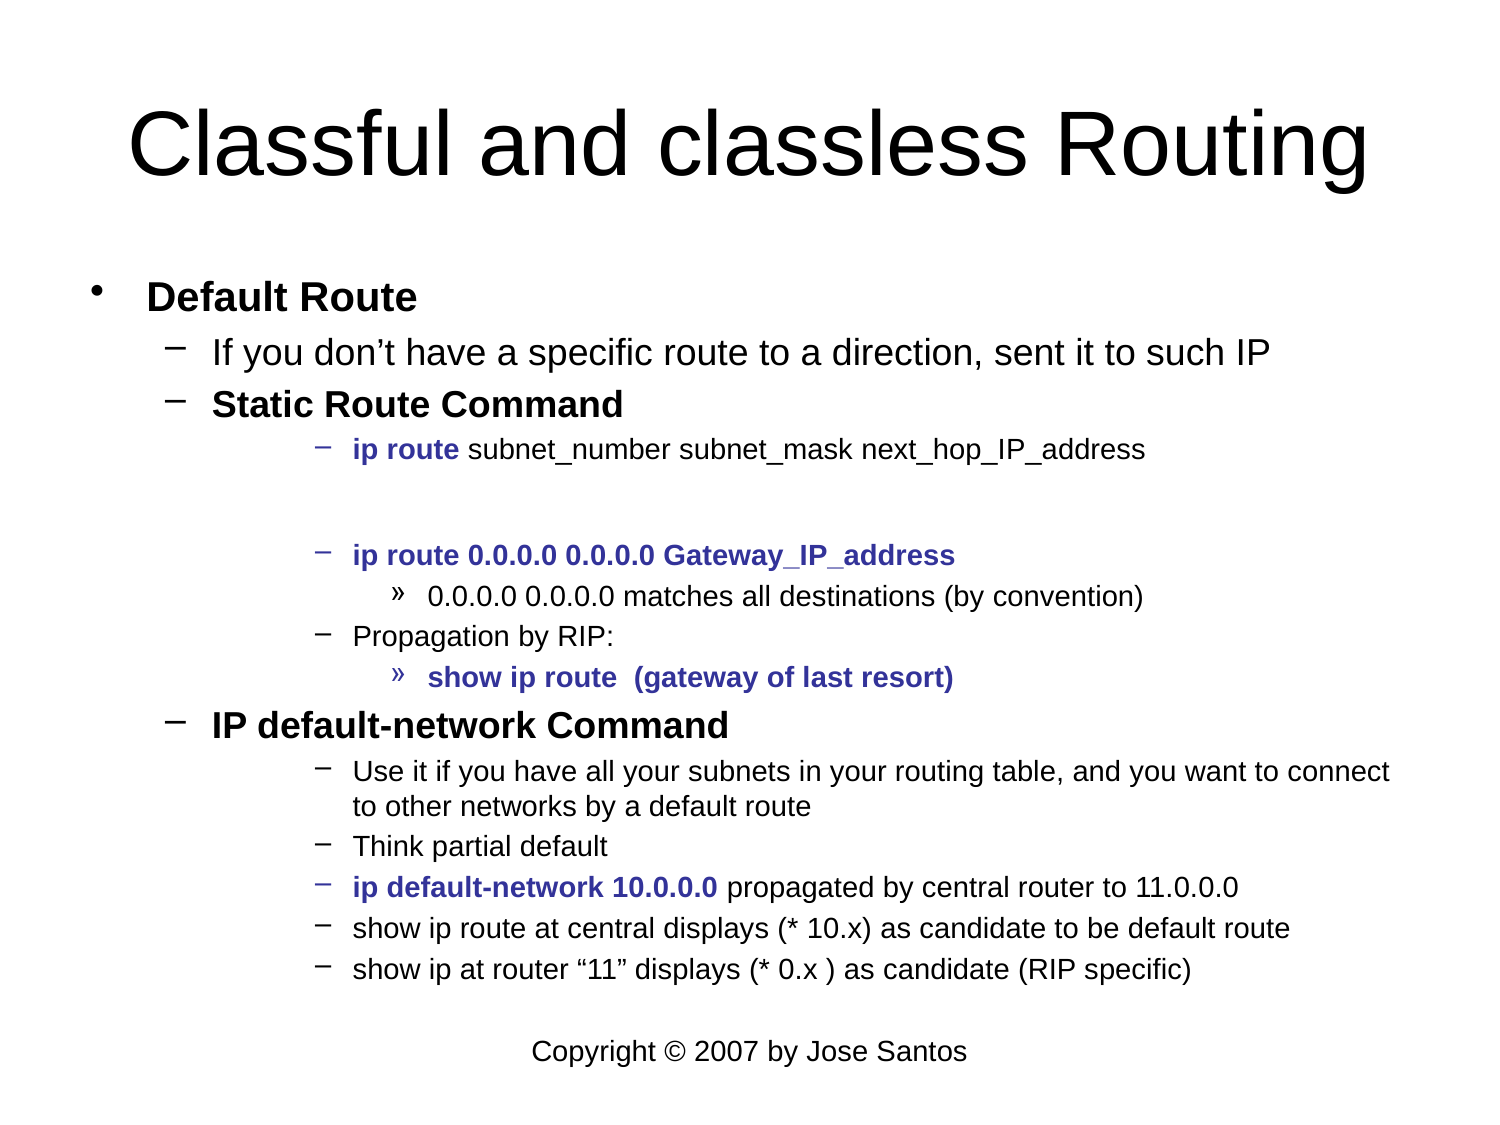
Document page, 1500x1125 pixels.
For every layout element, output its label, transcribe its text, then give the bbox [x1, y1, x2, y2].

list Default Route If you don’t have a specific route to a direction, sent it to such IP Static Route Command ip route subnet_number subnet_mask next_hop_IP_address ip route 0.0.0.0 0.0.0.0 Gateway_IP_address 0.0.0.0 0.0.0.0 matches all destinations (by convention) Propagation by RIP: show ip route (gateway of last resort) IP default-network Command Use it if you have all your subnets in your routing table, and you want to connect to other networks by a default route Think partial default ip default-network 10.0.0.0 propagated by central router to 11.0.0.0 show ip route at central displays (* 10.x) as candidate to be default route show ip at router “11” displays (* 0.x ) as candidate (RIP specific) [75, 262, 1425, 1005]
title Classful and classless Routing [75, 45, 1425, 233]
footer Copyright © 2007 by Jose Santos [512, 1024, 988, 1103]
